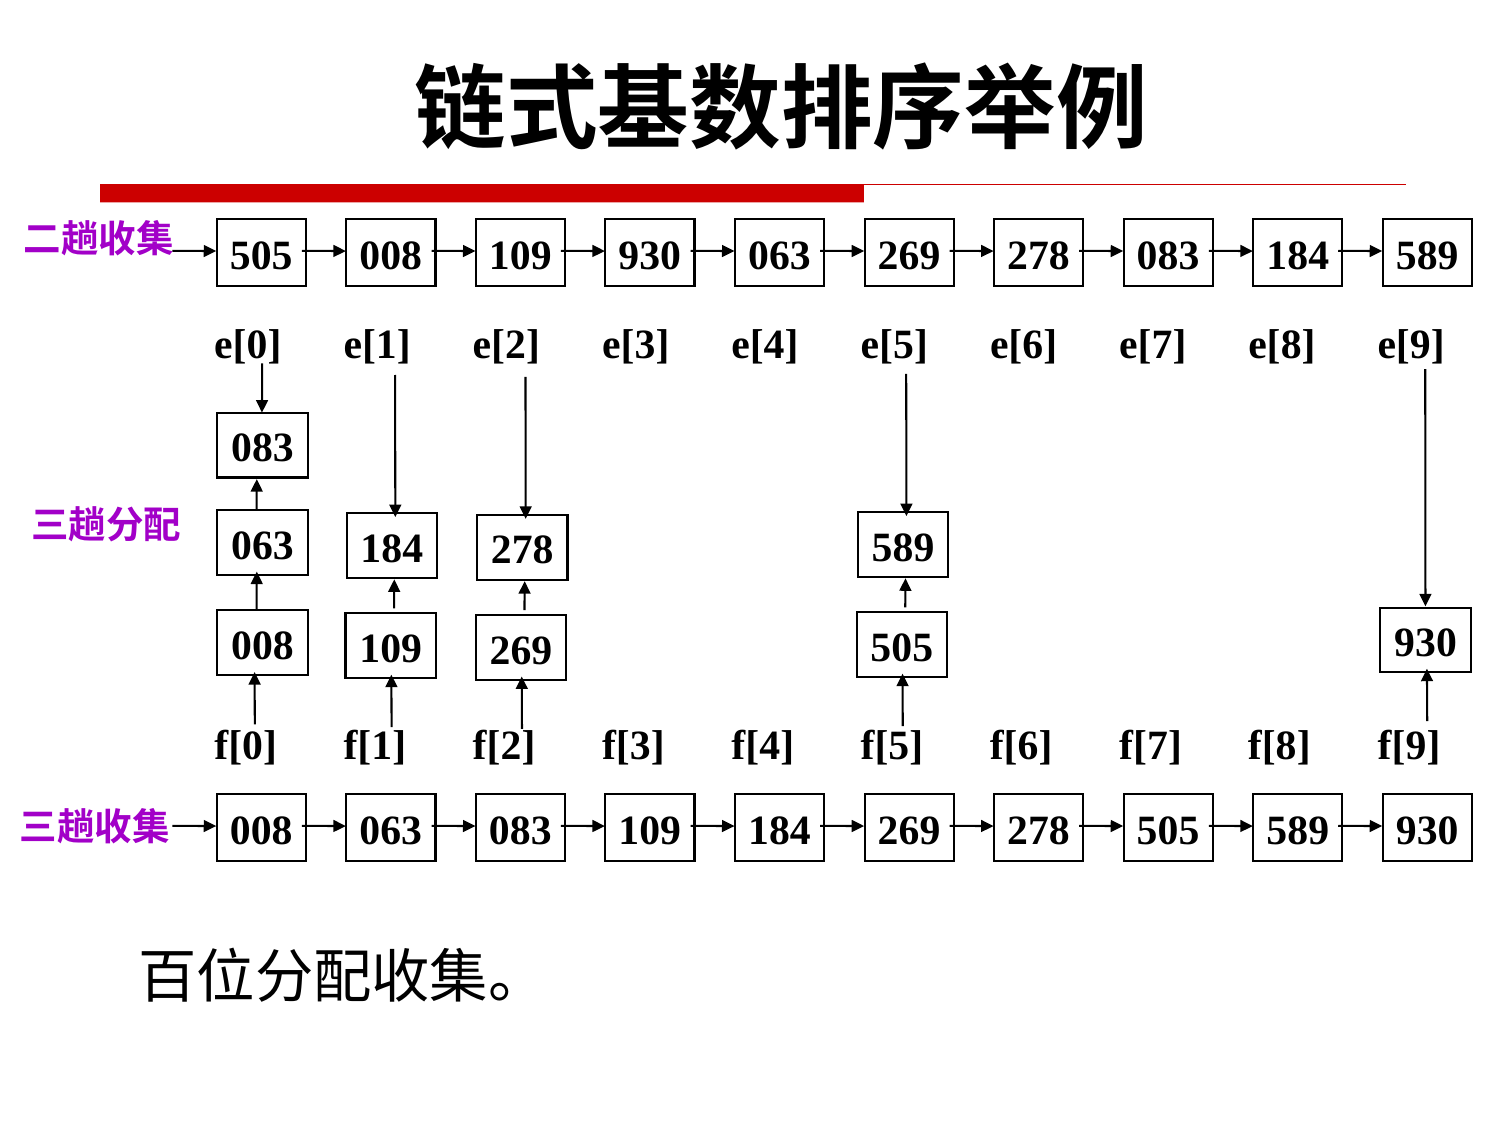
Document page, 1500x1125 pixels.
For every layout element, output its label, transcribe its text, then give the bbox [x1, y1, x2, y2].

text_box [18, 207, 1473, 861]
text_box 链式基数排序举例 [87, 42, 1475, 168]
text_box 百位分配收集。 [123, 932, 595, 1017]
